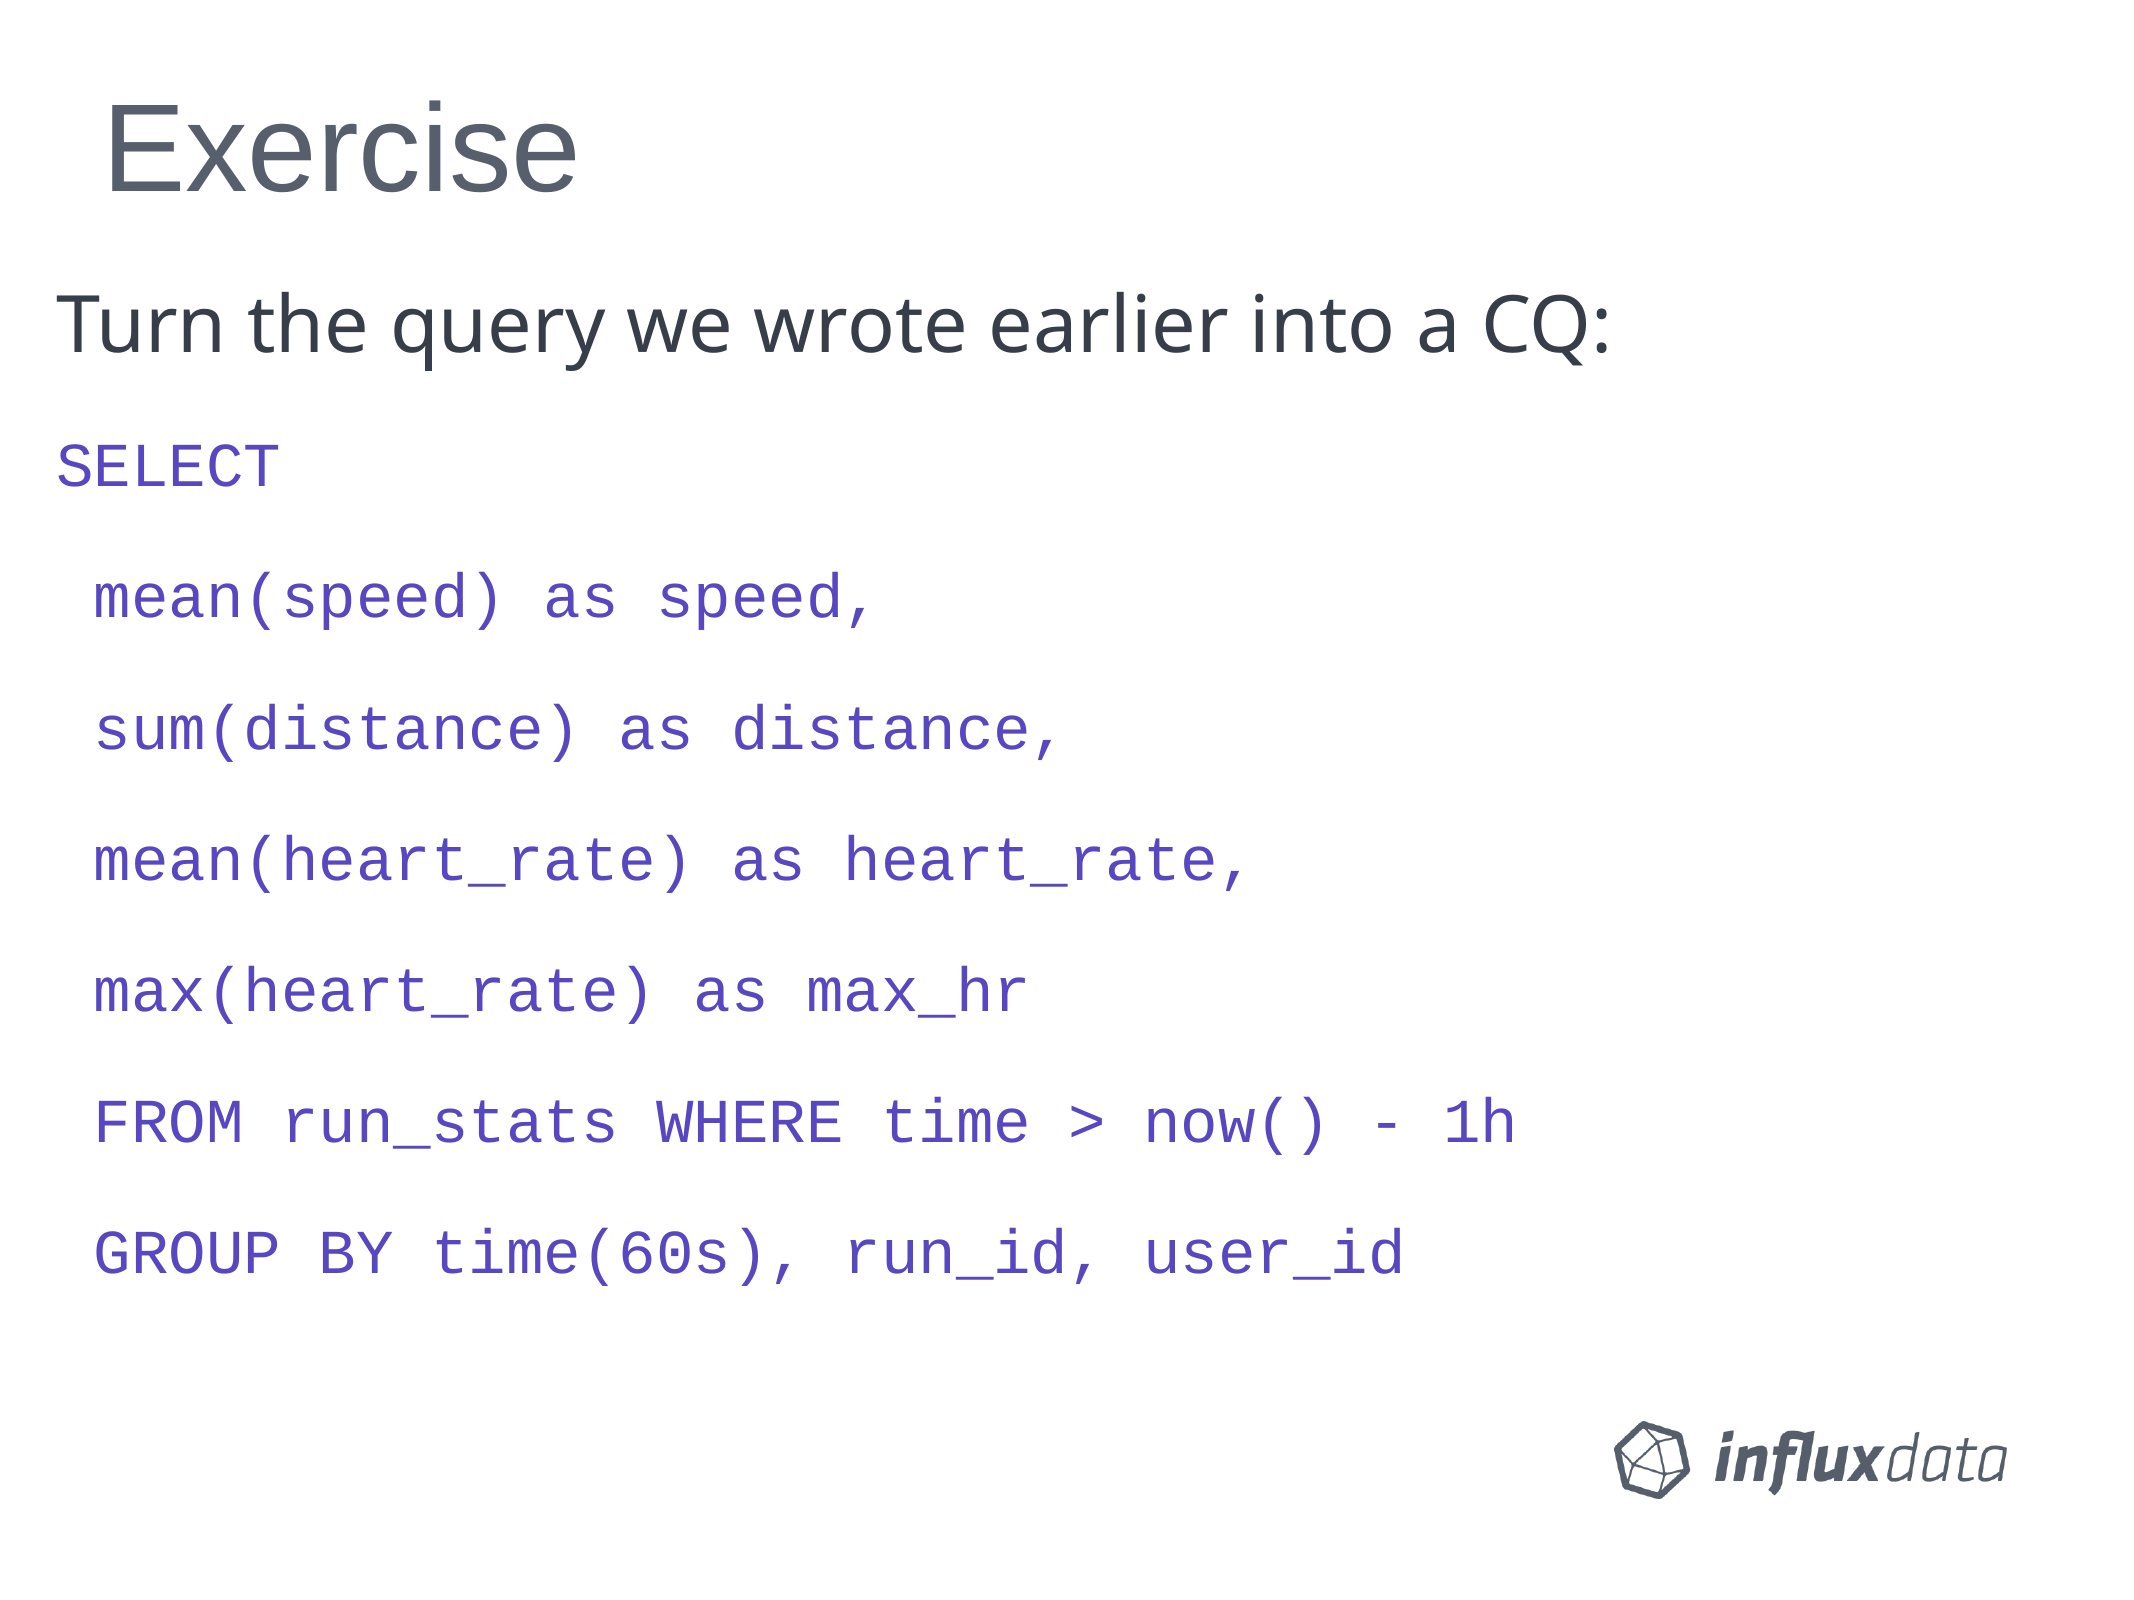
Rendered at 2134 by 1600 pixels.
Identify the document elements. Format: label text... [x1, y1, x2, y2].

title Exercise [93, 49, 2134, 226]
list Turn the query we wrote earlier into a CQ: SELECT mean(speed) as speed, sum(distance) as distance, mean(heart_rate) as heart_rate, max(heart_rate) as max_hr FROM run_stats WHERE time > now() - 1h GROUP BY time(60s), run_id, user_id [47, 264, 2009, 1268]
picture [1613, 1421, 2007, 1499]
